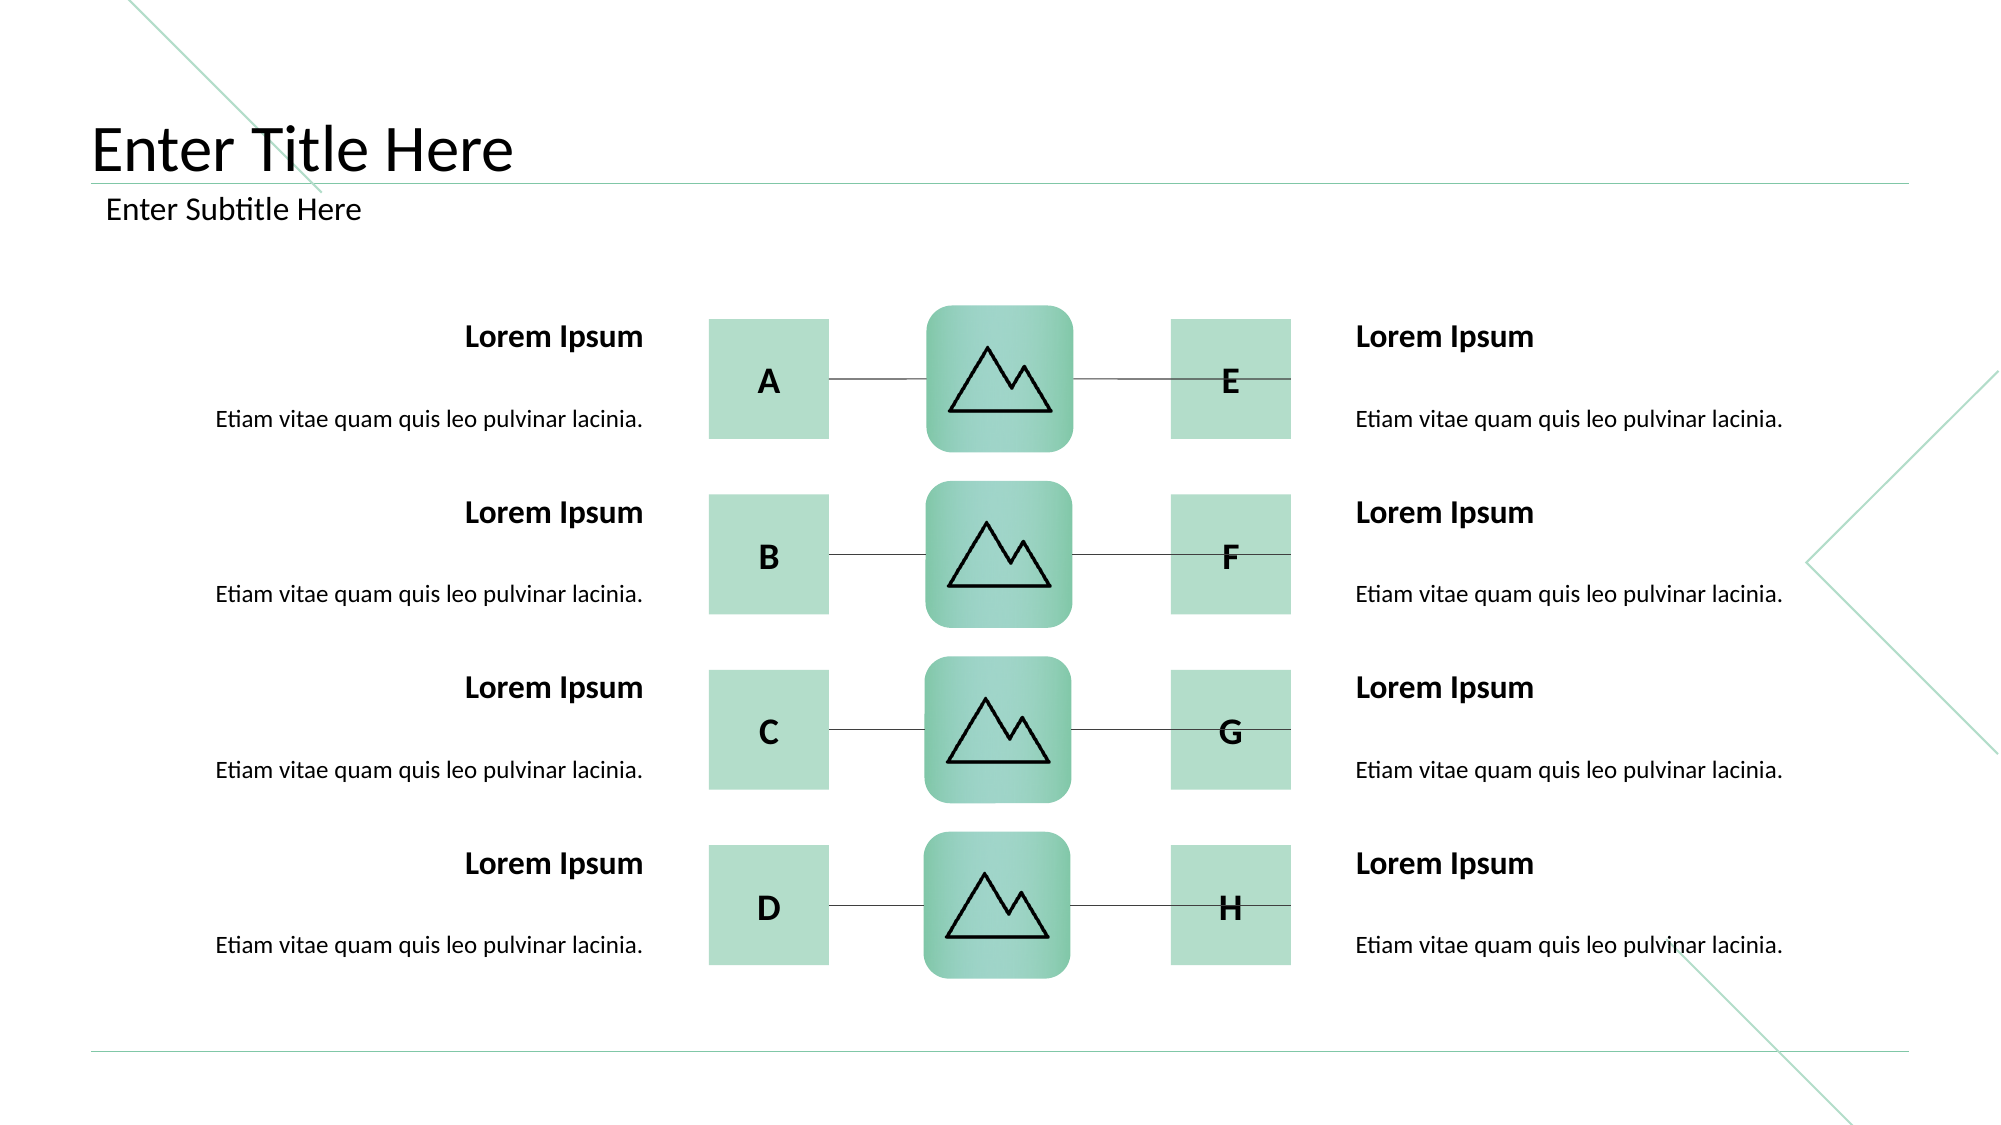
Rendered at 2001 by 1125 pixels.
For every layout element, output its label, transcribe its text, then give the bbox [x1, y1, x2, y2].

picture [924, 656, 1072, 804]
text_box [1340, 304, 1909, 454]
text_box A [708, 318, 830, 440]
list Enter Subtitle Here [91, 184, 1909, 236]
text_box D [708, 844, 830, 966]
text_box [90, 304, 659, 454]
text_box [1340, 654, 1909, 805]
title Enter Title Here [91, 65, 1909, 184]
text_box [1340, 830, 1909, 981]
text_box H [1170, 844, 1292, 966]
picture [923, 831, 1071, 979]
picture [925, 480, 1073, 628]
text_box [90, 830, 659, 981]
text_box G [1170, 669, 1292, 791]
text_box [90, 479, 659, 630]
text_box B [708, 493, 830, 615]
picture [926, 305, 1074, 453]
text_box F [1170, 493, 1292, 615]
text_box C [708, 669, 830, 791]
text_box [1340, 479, 1909, 630]
text_box E [1170, 318, 1292, 440]
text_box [90, 654, 659, 805]
